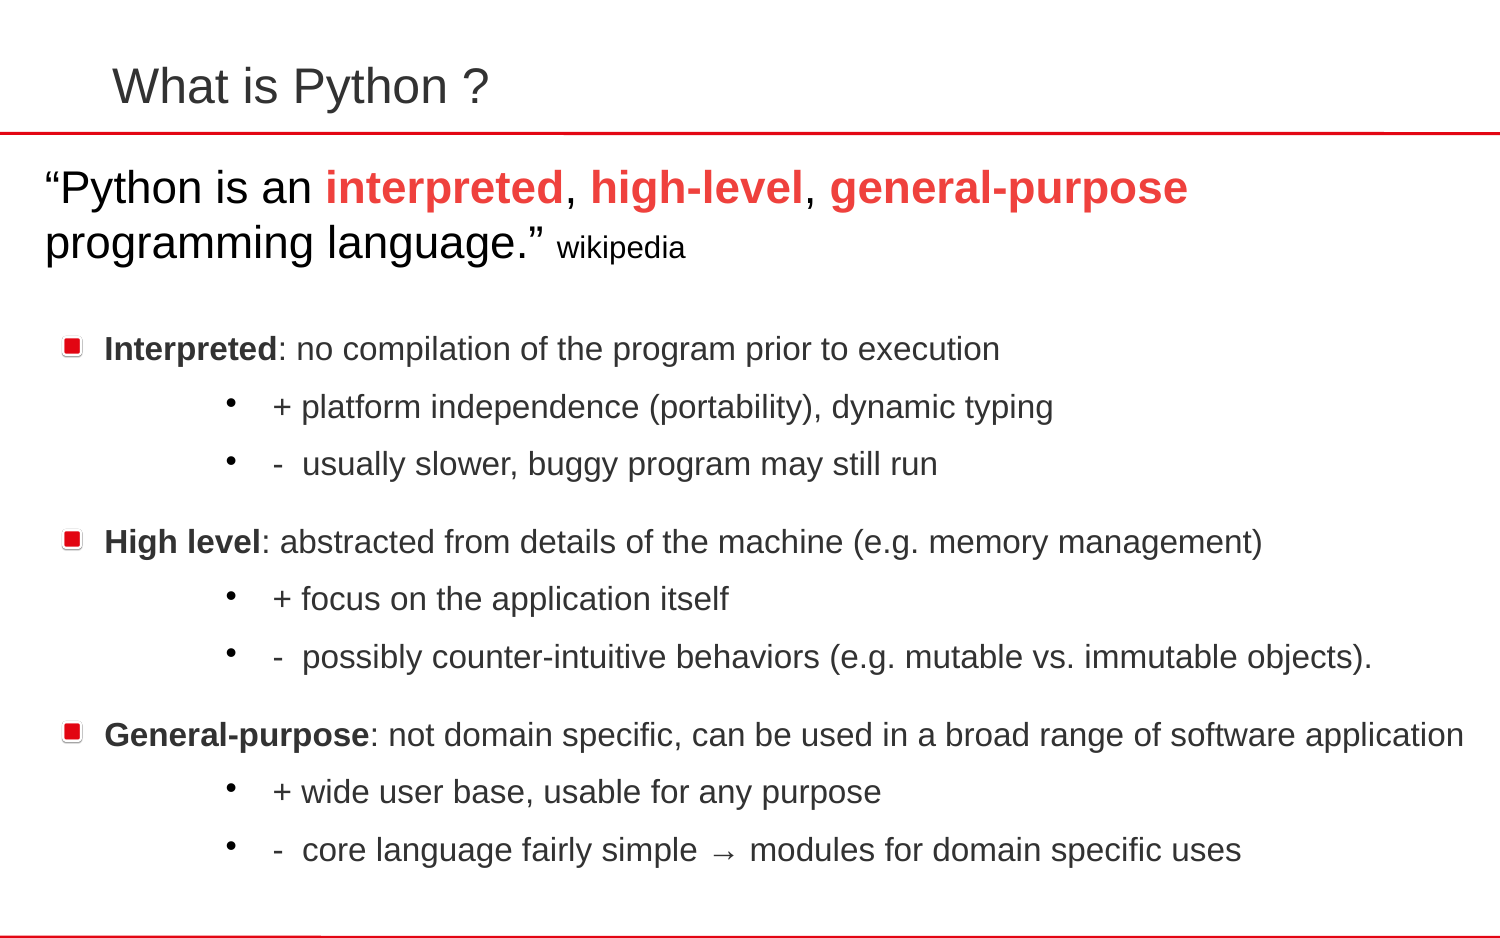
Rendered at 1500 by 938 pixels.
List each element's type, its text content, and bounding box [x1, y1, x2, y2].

text_box “Python is an interpreted, high-level, general-purpose programming language.” wikipedia [30, 149, 1455, 267]
text_box Interpreted: no compilation of the program prior to execution + platform independence (portability), dynamic typing - usually slower, buggy program may still run High level: abstracted from details of the machine (e.g. memory management) + focus on the application itself - possibly counter-intuitive behaviors (e.g. mutable vs. immutable objects). General-purpose: not domain specific, can be used in a broad range of software application + wide user base, usable for any purpose - core language fairly simple → modules for domain specific uses [60, 327, 1478, 908]
text_box What is Python ? [112, 50, 1441, 117]
picture [60, 720, 84, 745]
picture [60, 335, 84, 359]
picture [60, 528, 84, 552]
